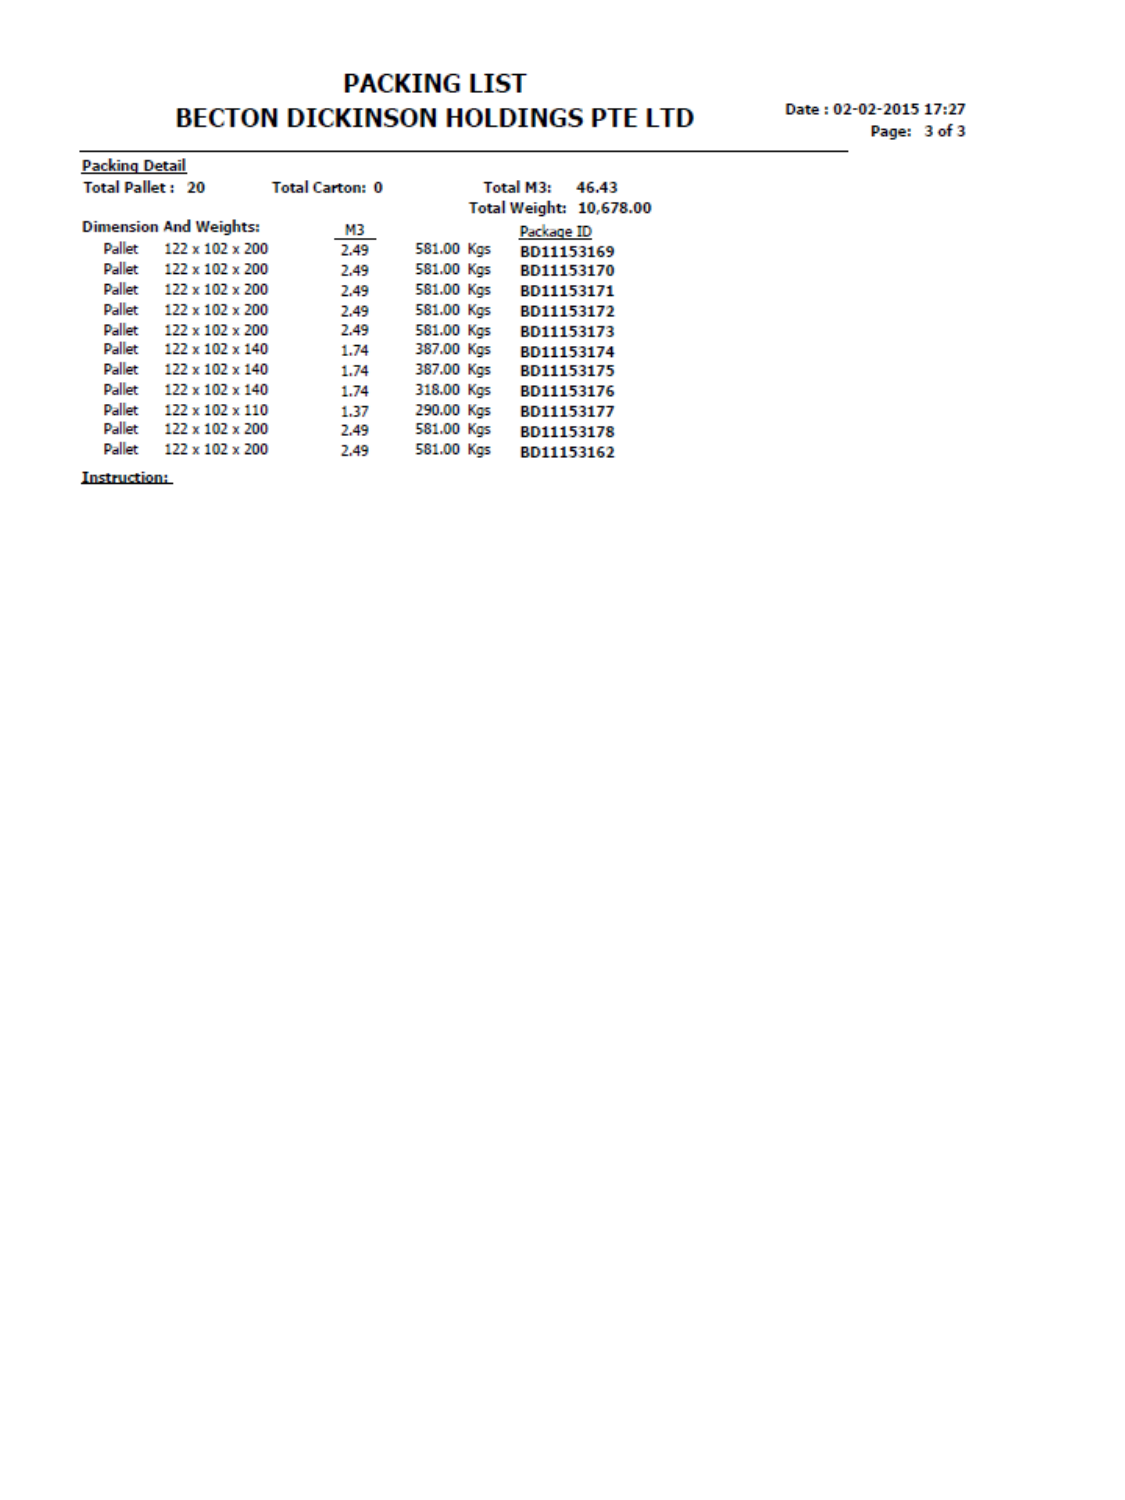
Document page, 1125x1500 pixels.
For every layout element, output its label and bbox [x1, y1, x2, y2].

picture [0, 49, 1008, 674]
